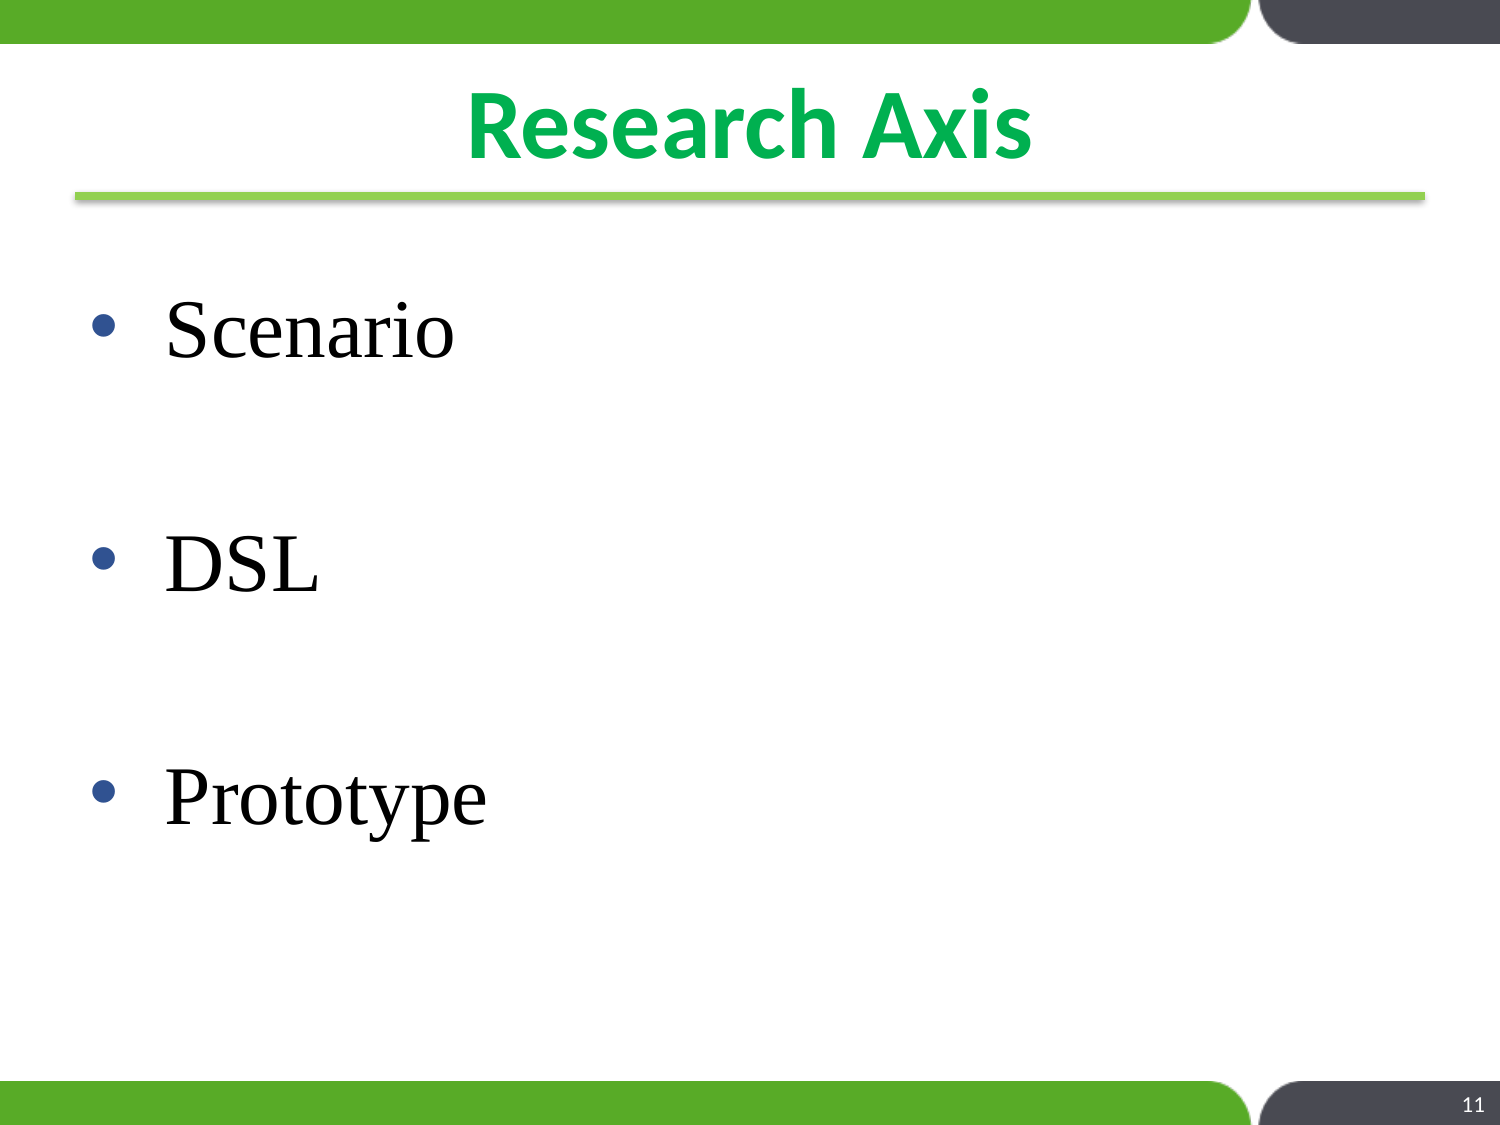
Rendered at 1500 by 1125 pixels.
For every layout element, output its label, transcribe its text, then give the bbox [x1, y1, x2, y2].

title Research Axis [75, 50, 1425, 181]
slide_number 11 [1267, 1081, 1500, 1125]
list Scenario DSL Prototype [75, 267, 1235, 1058]
